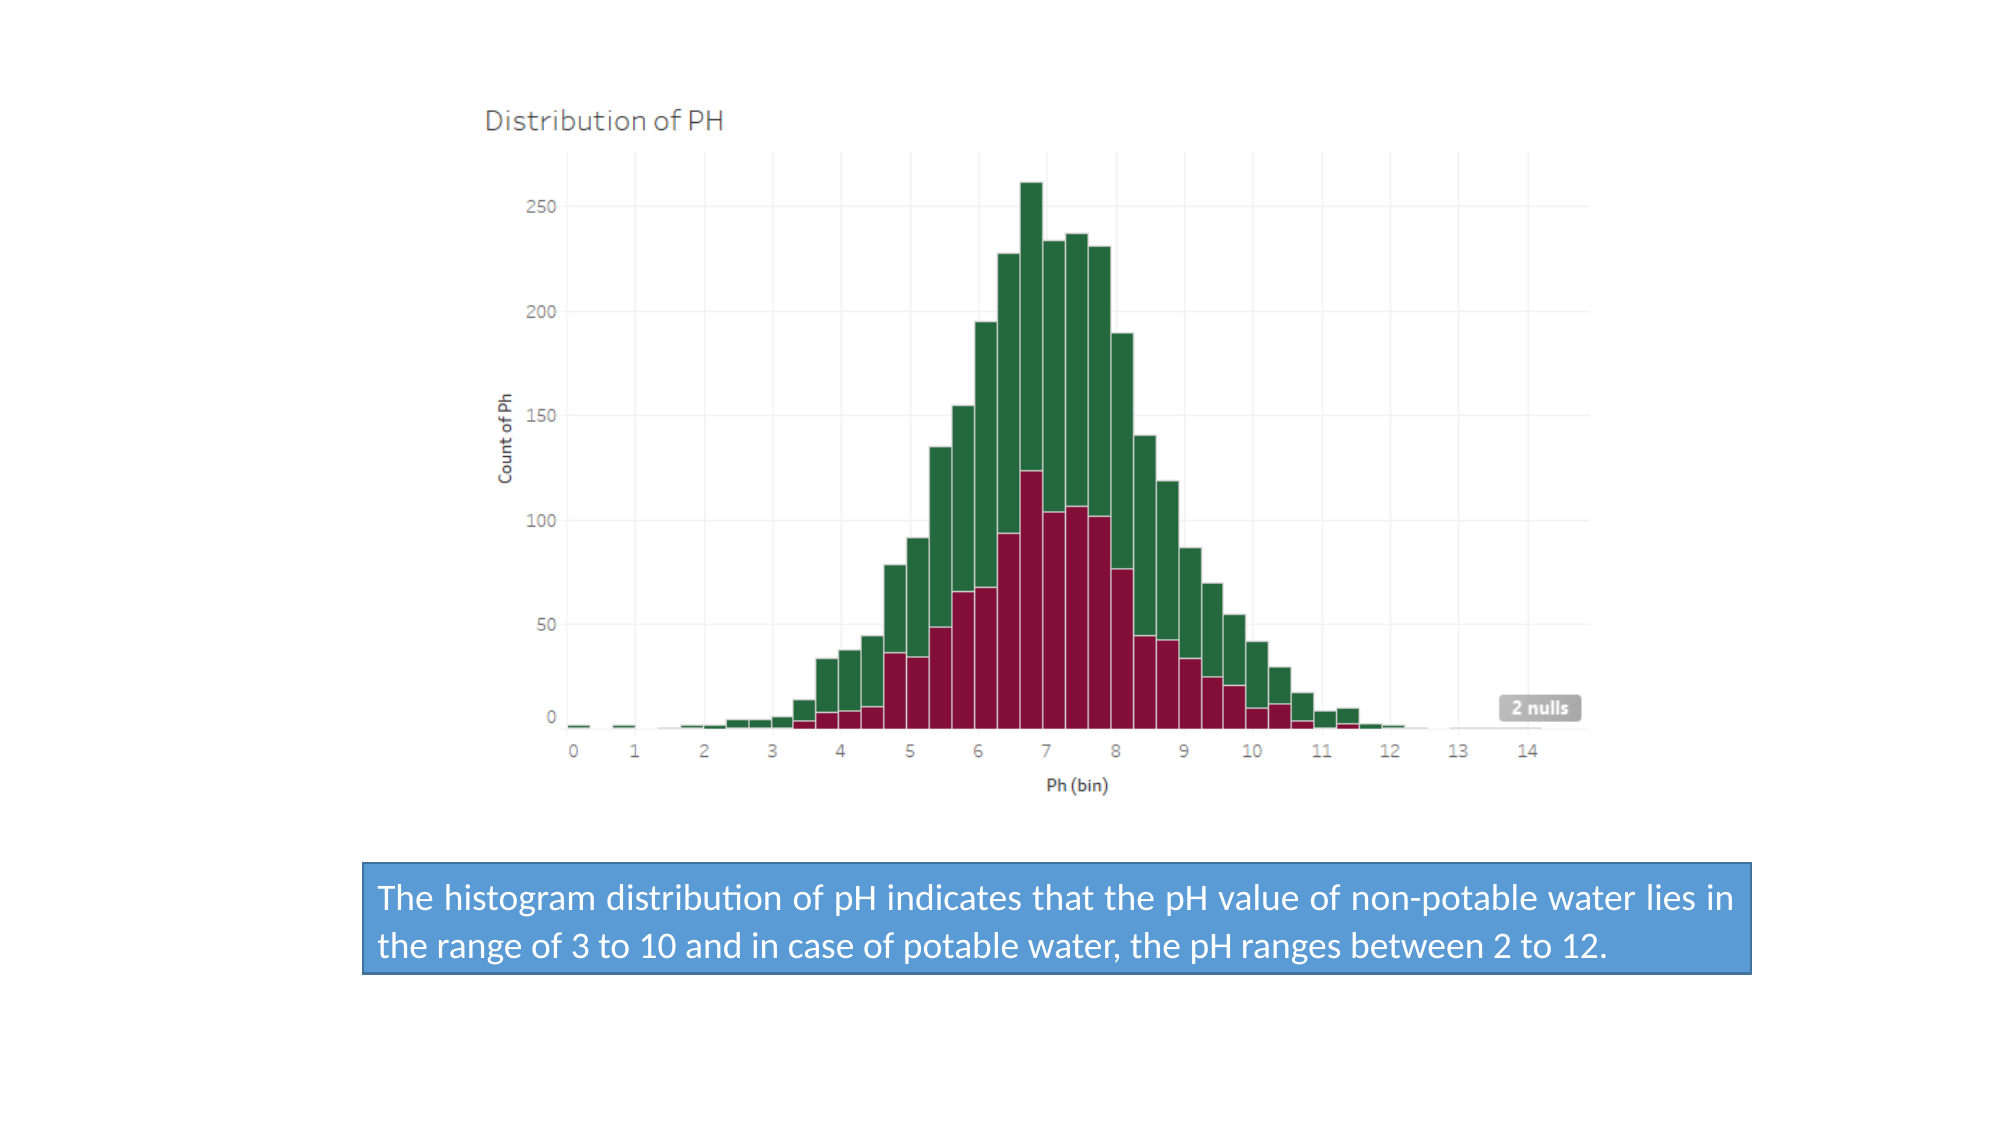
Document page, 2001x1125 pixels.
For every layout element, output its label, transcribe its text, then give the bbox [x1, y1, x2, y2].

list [483, 95, 1593, 810]
text_box The histogram distribution of pH indicates that the pH value of non-potable water lies in the range of 3 to 10 and in case of potable water, the pH ranges between 2 to 12. [362, 862, 1752, 975]
